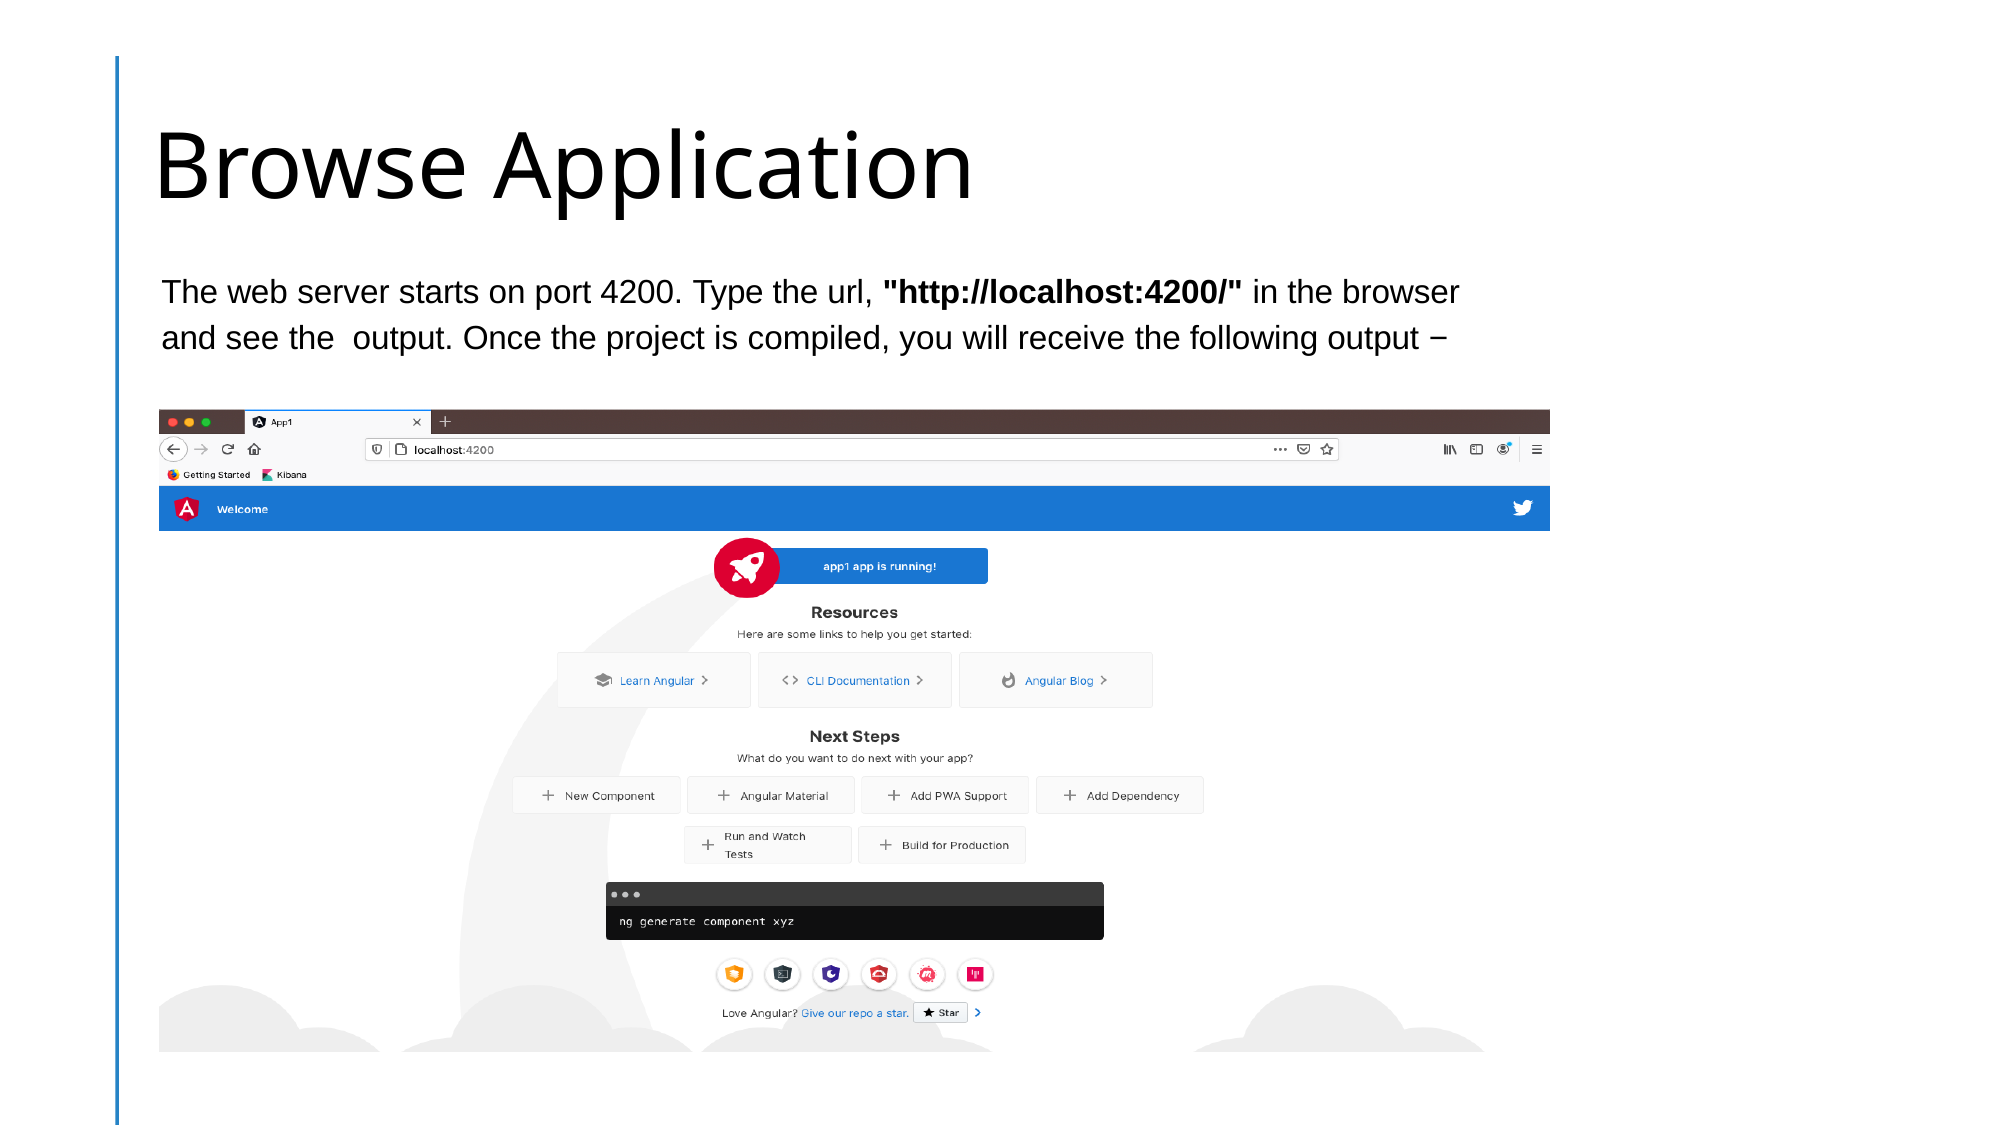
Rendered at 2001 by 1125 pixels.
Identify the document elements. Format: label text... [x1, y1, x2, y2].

picture [159, 409, 1550, 1052]
title Browse Application [137, 59, 1863, 278]
text_box The web server starts on port 4200. Type the url, "http://localhost:4200/" in the browser and see the output. Once the project is compiled, you will receive the following output − [159, 278, 1476, 356]
